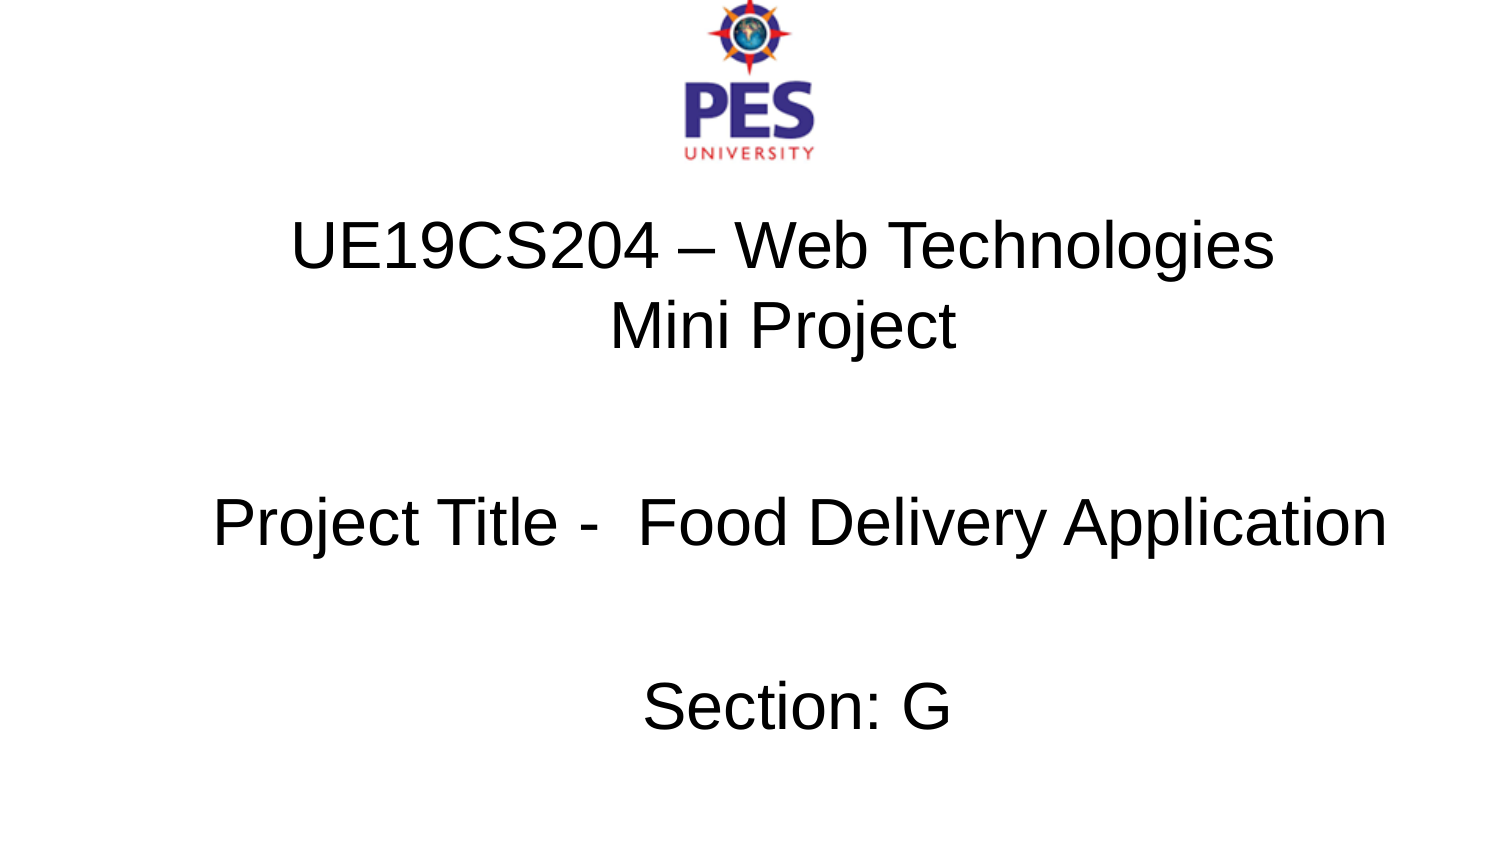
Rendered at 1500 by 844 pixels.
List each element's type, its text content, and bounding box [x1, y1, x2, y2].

title UE19CS204 – Web Technologies Mini Project [84, 40, 1483, 377]
picture [611, 0, 889, 215]
subtitle Project Title - Food Delivery Application Section: G [102, 371, 1500, 502]
